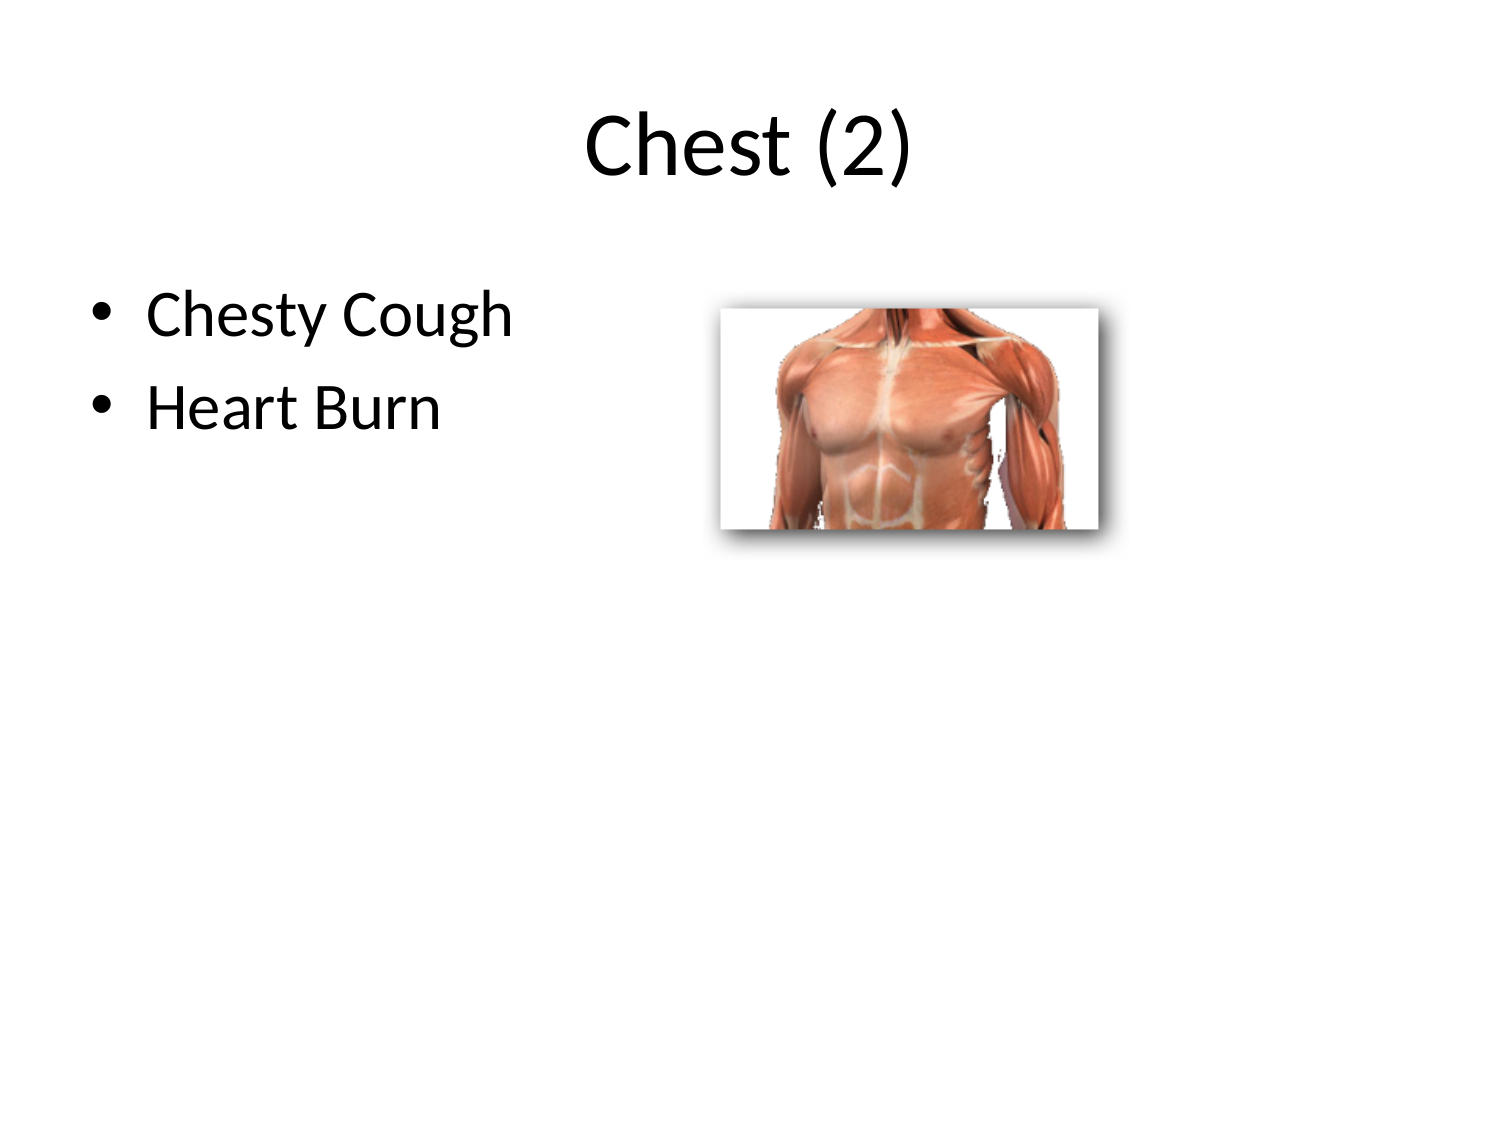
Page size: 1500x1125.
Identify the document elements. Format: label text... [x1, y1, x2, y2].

list Chesty Cough Heart Burn [75, 262, 1425, 1005]
picture [702, 290, 1130, 562]
title Chest (2) [75, 45, 1425, 233]
